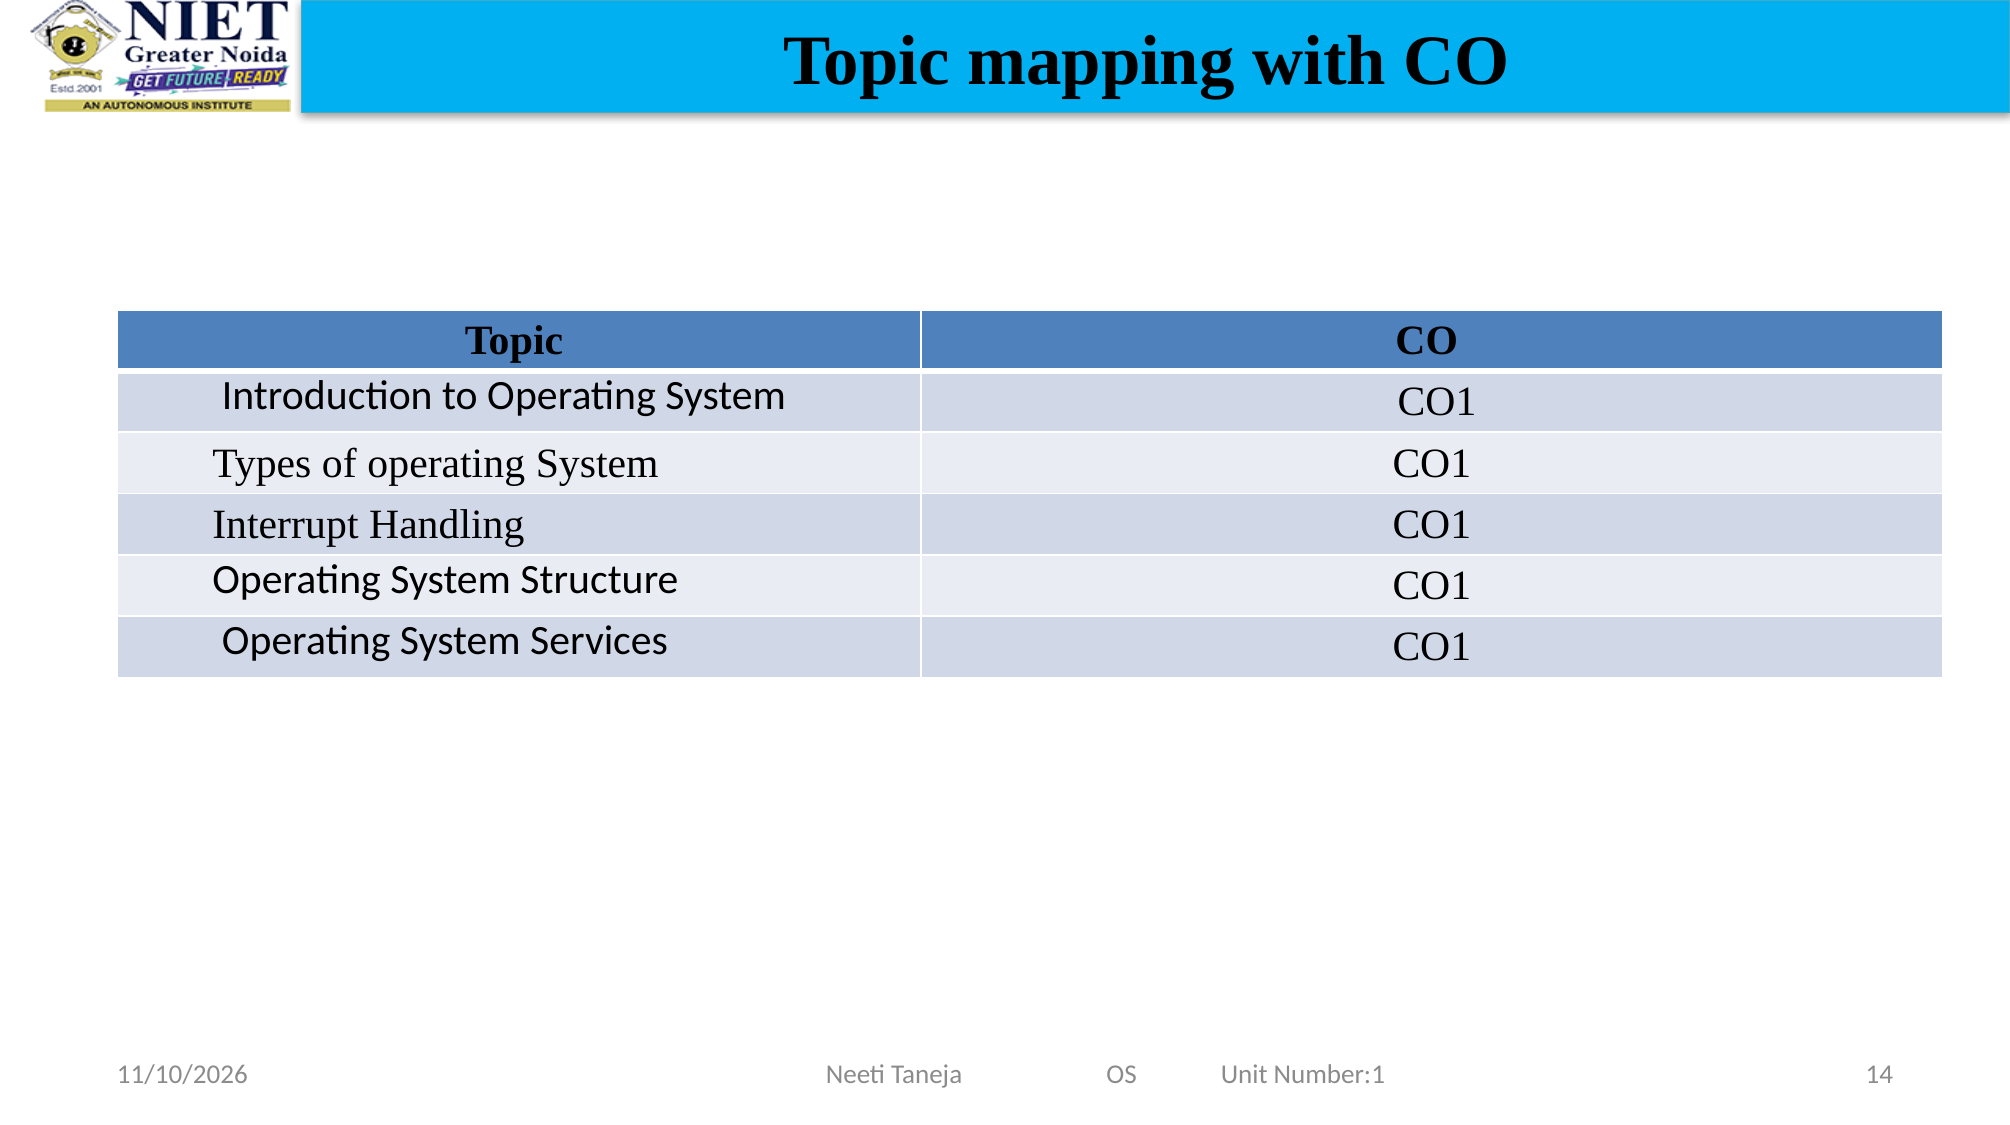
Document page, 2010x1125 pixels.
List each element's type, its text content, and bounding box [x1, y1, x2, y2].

table_cell Introduction to Operating System [118, 374, 920, 431]
table_header CO [922, 311, 1942, 368]
text_box Topic mapping with CO [301, 0, 2010, 113]
table_cell CO1 [922, 494, 1942, 554]
table_cell CO1 [922, 374, 1942, 431]
table_cell CO1 [922, 556, 1942, 615]
table_cell Operating System Structure [118, 556, 920, 615]
picture [30, 0, 292, 112]
table_cell CO1 [922, 617, 1942, 677]
slide_number 14 [1440, 1042, 1910, 1103]
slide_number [100, 1042, 552, 1103]
footer Neeti Taneja OS Unit Number:1 [552, 1042, 1440, 1103]
table_cell Types of operating System [118, 433, 920, 493]
table_header Topic [118, 311, 920, 368]
table_cell CO1 [922, 433, 1942, 493]
table_cell Operating System Services [118, 617, 920, 677]
table_cell Interrupt Handling [118, 494, 920, 554]
